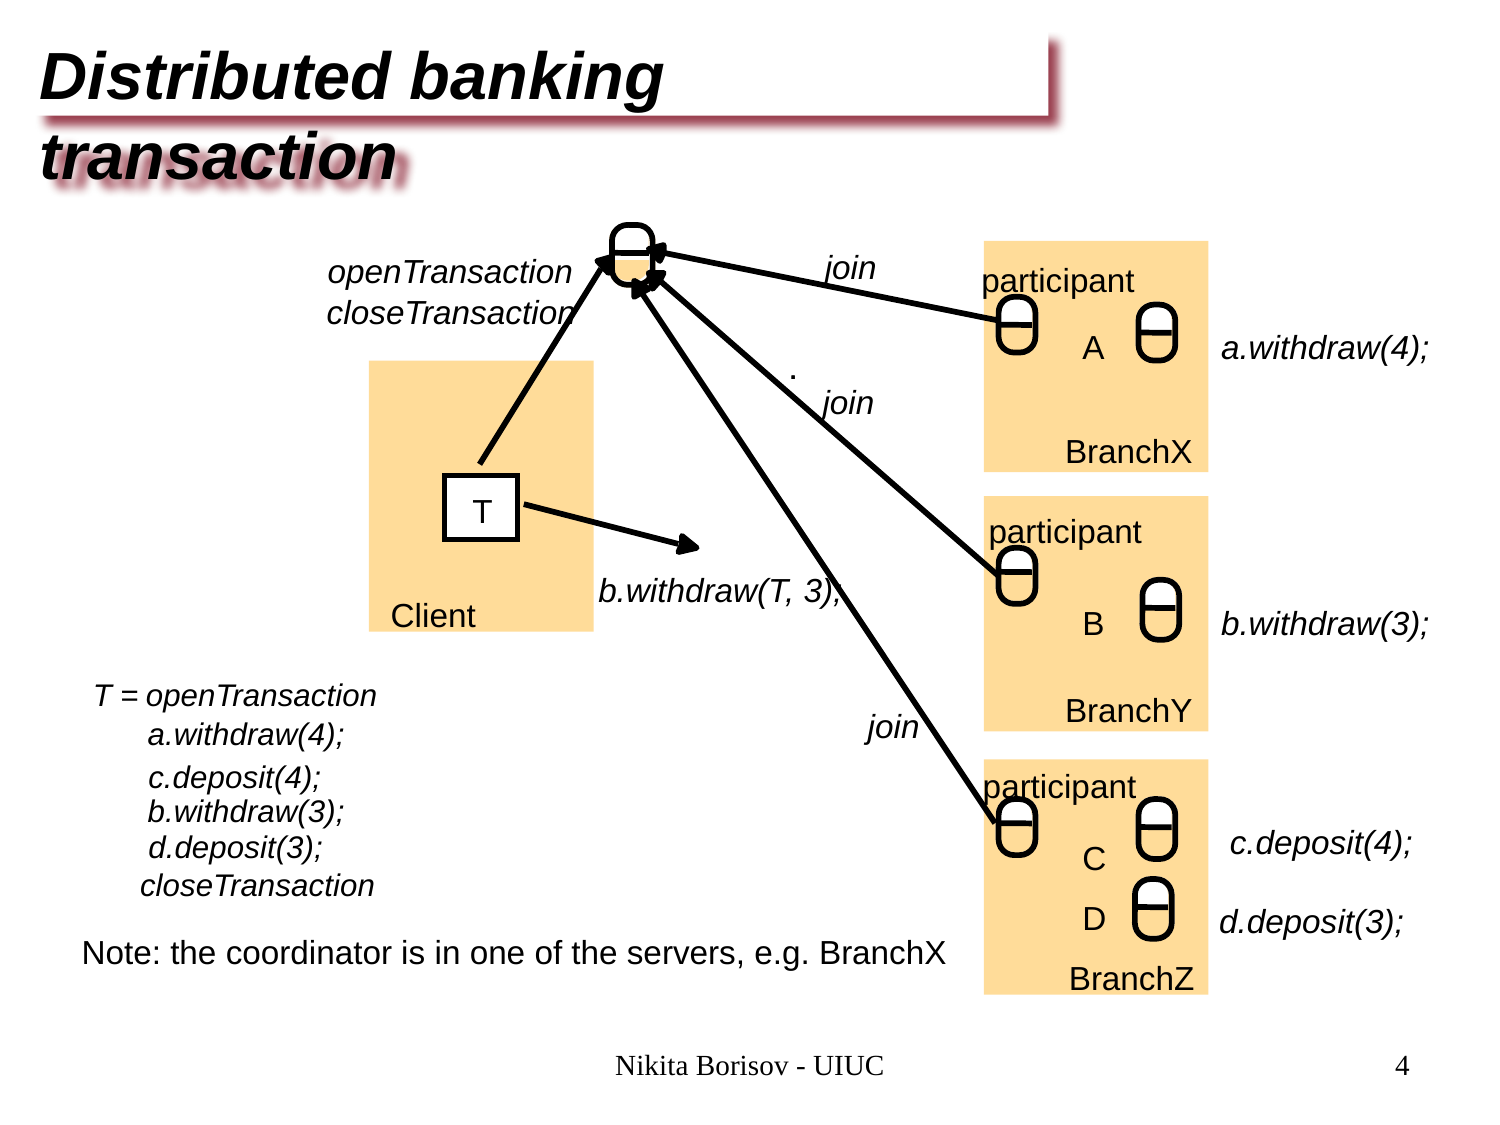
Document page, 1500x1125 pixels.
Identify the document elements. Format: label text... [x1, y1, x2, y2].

footer Nikita Borisov - UIUC [512, 1024, 988, 1103]
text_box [55, 224, 1421, 999]
slide_number 4 [1074, 1024, 1425, 1103]
title Distributed banking transaction [32, 29, 1049, 117]
